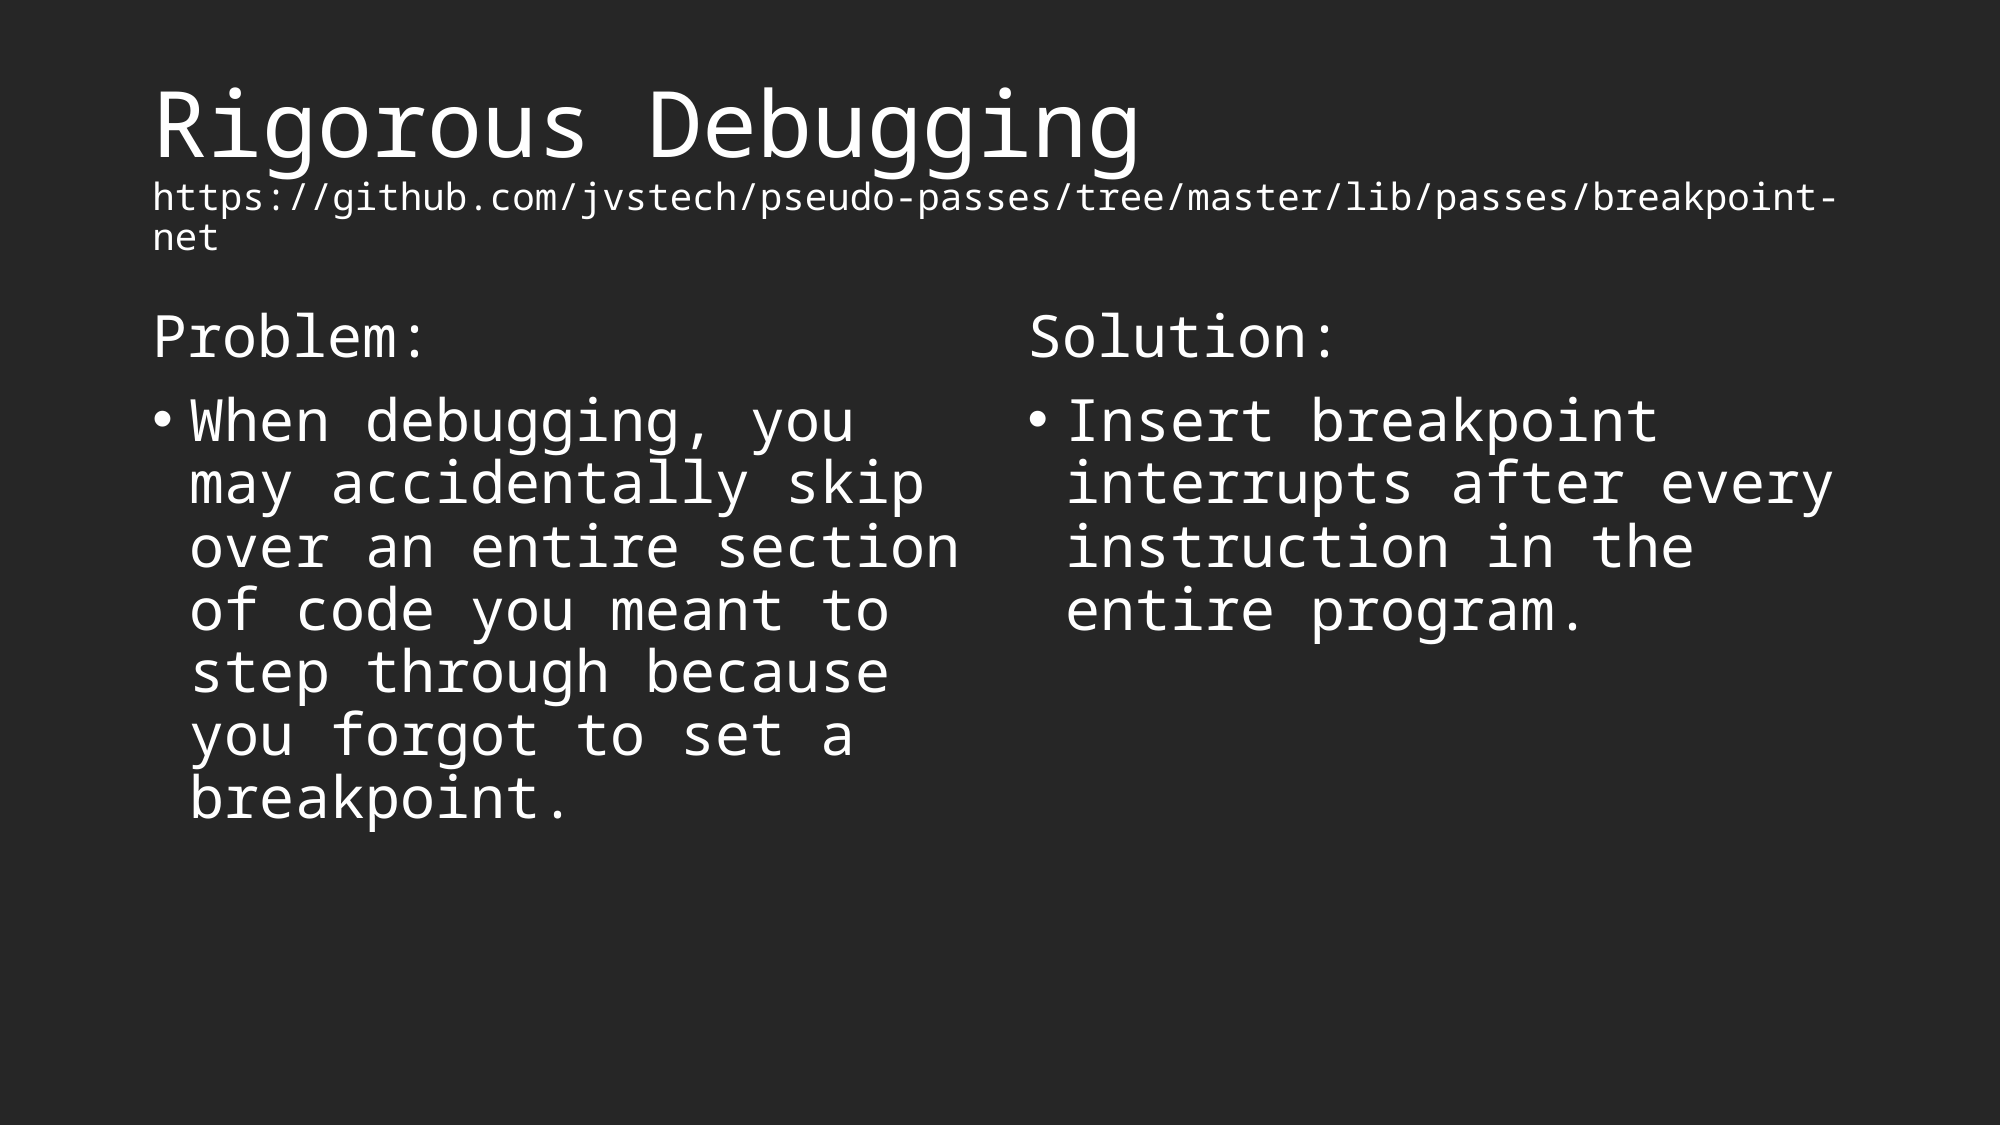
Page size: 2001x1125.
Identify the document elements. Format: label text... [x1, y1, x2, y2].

title Rigorous Debugging https://github.com/jvstech/pseudo-passes/tree/master/lib/passes/breakpoint-net [137, 59, 1863, 278]
list Solution: Insert breakpoint interrupts after every instruction in the entire program. [1012, 299, 1863, 1014]
list Problem: When debugging, you may accidentally skip over an entire section of code you meant to step through because you forgot to set a breakpoint. [137, 299, 988, 1014]
